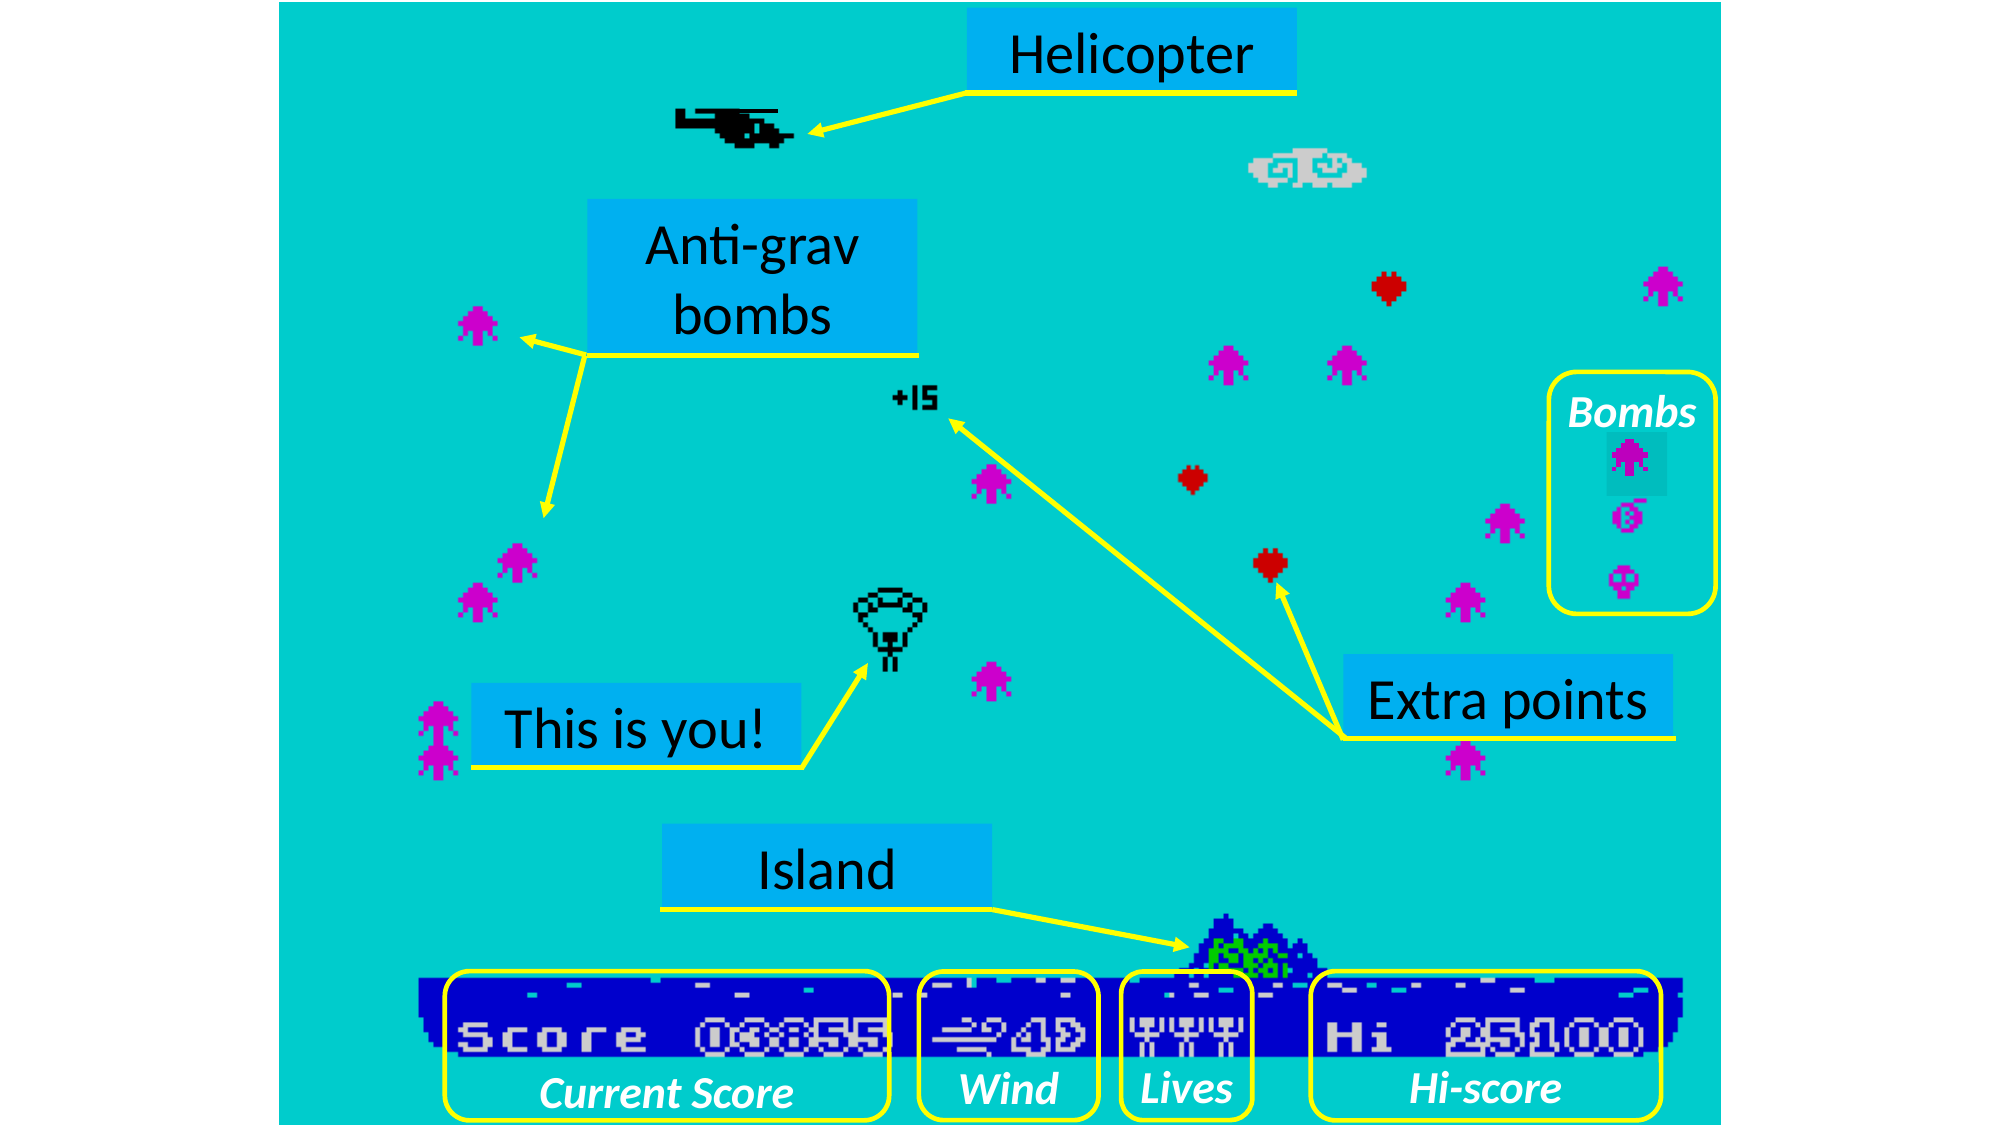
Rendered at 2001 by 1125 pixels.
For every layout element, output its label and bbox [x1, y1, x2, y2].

text_box [992, 909, 1190, 948]
text_box [801, 662, 868, 769]
text_box [948, 418, 1347, 739]
text_box [543, 355, 585, 519]
text_box [807, 93, 966, 134]
picture [279, 2, 1721, 1125]
text_box [519, 337, 587, 355]
